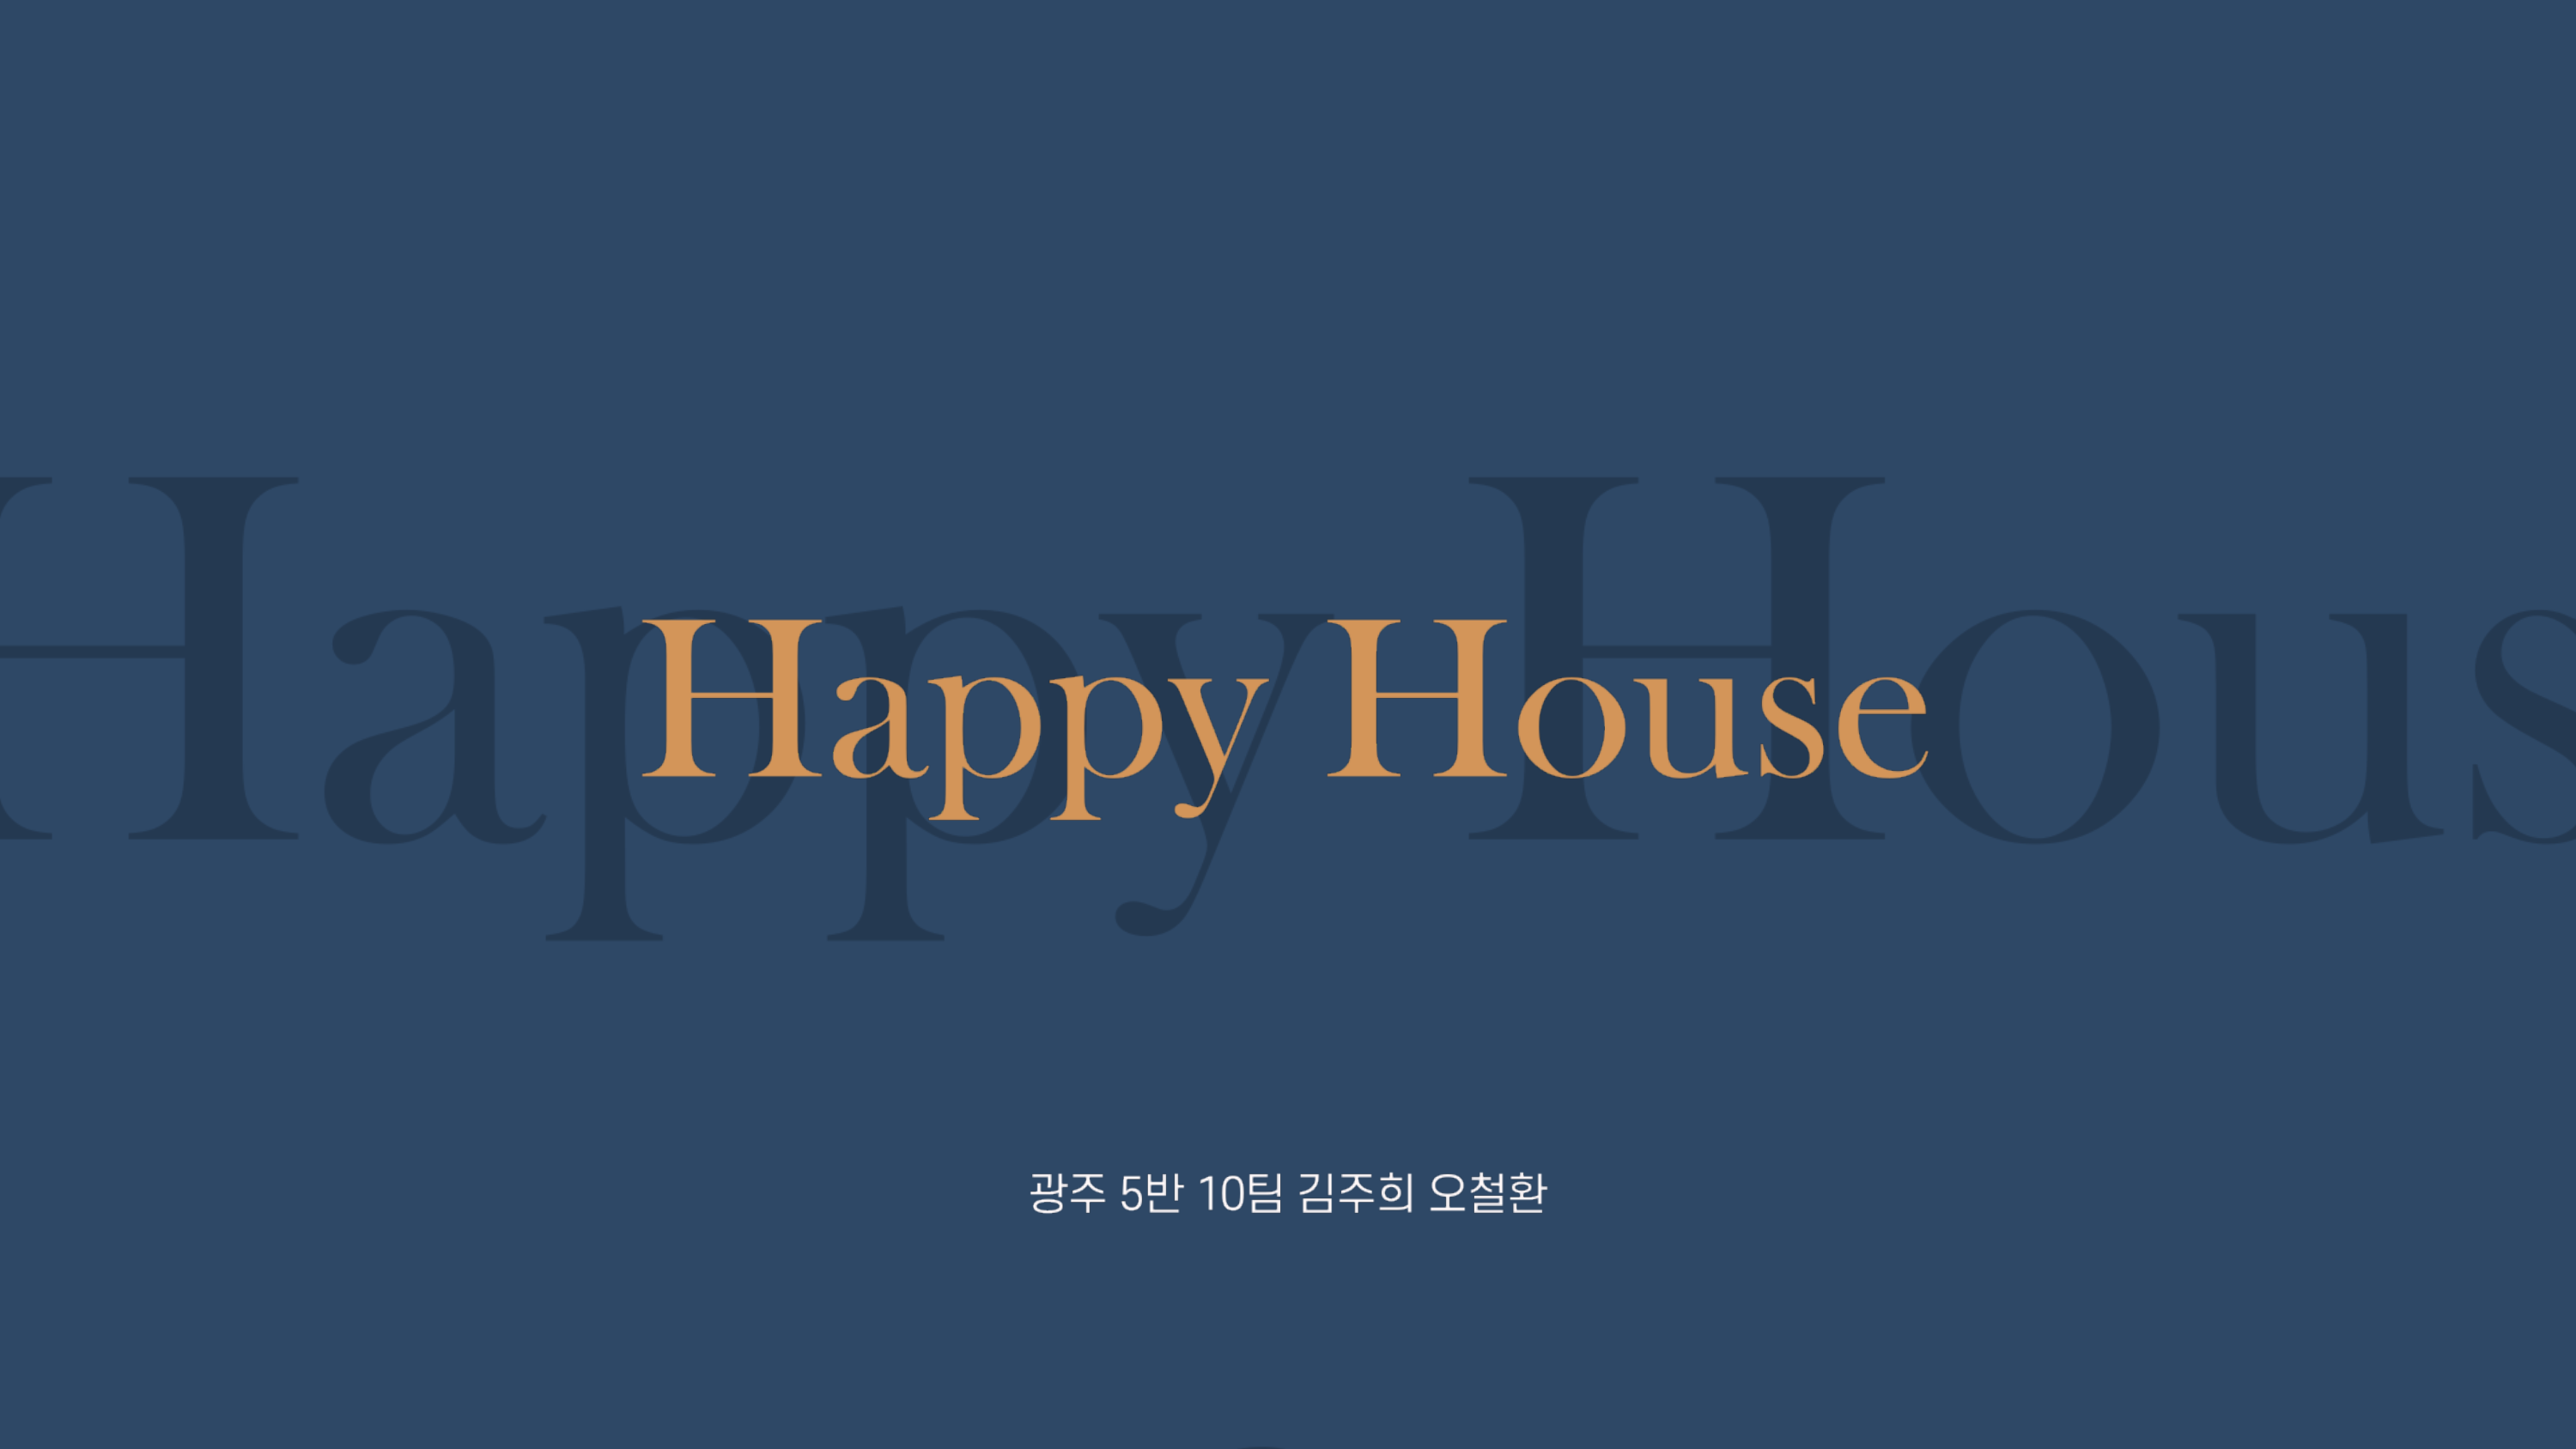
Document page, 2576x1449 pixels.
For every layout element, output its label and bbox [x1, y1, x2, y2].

picture [0, 209, 2576, 1449]
